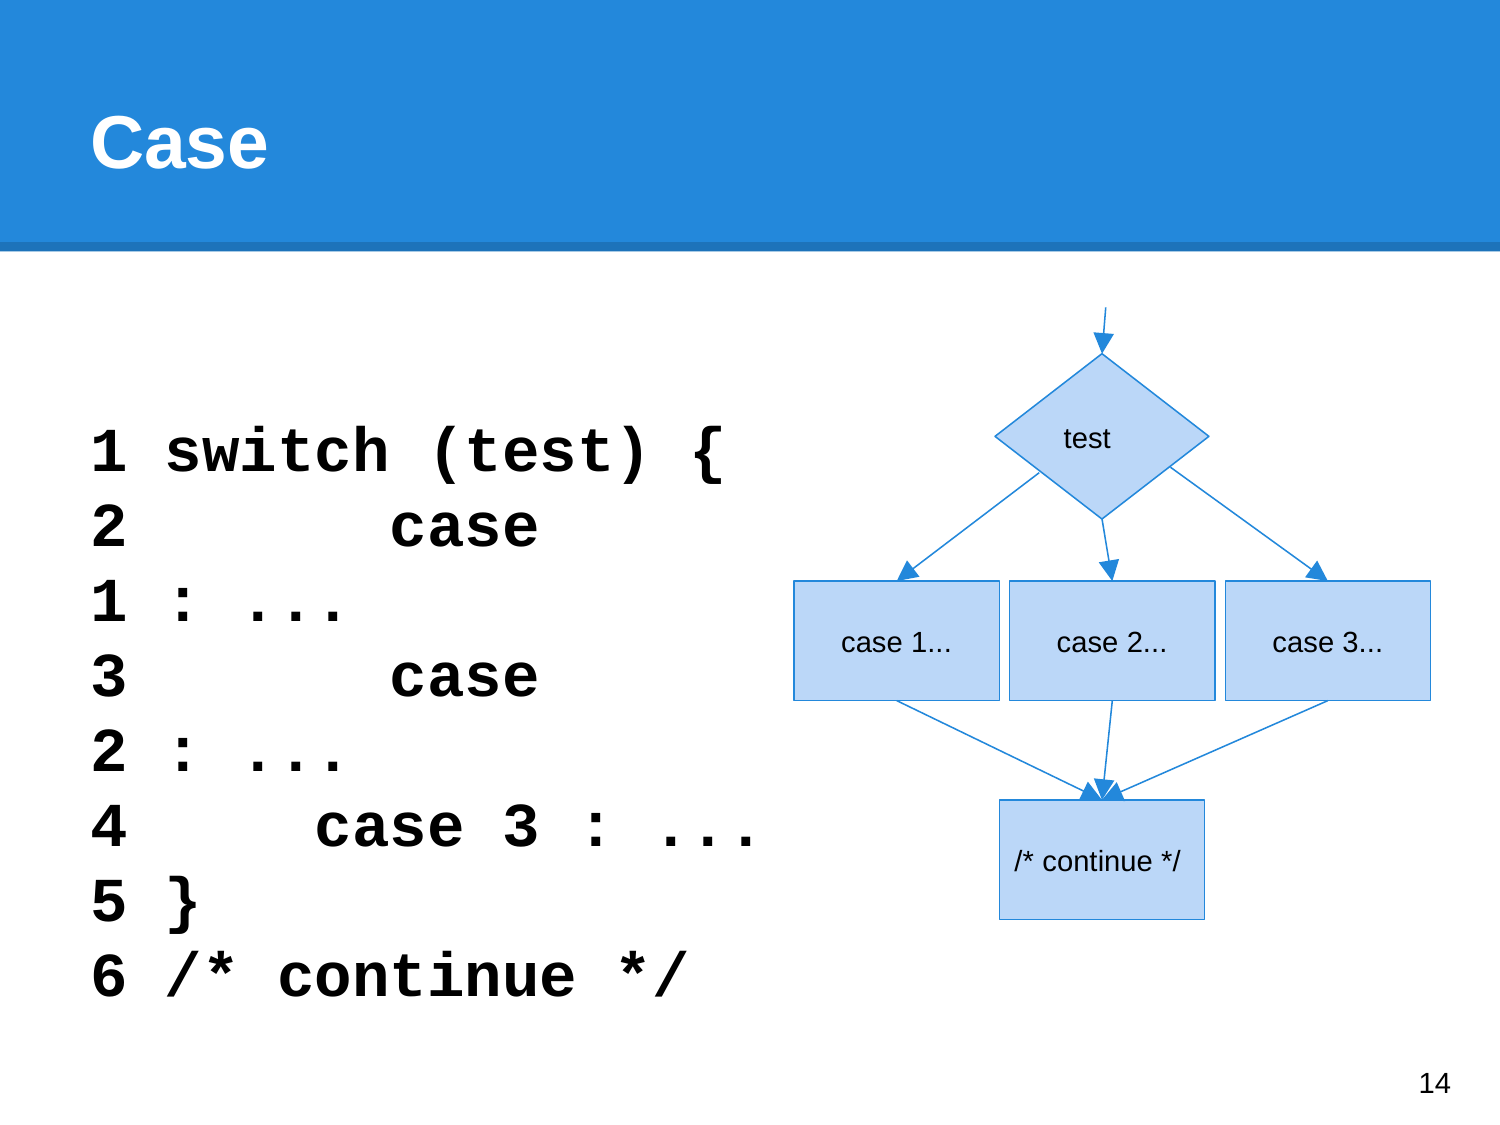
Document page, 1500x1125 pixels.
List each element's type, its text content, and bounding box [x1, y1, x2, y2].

text_box 1 switch (test) { 2 case 1 : ... 3 case 2 : ... 4 case 3 : ... 5 } 6 /* continue */ [74, 401, 823, 897]
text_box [1170, 466, 1329, 582]
title Case [75, 45, 1285, 233]
text_box case 2... [1009, 580, 1215, 699]
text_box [1101, 307, 1106, 354]
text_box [1101, 700, 1113, 801]
text_box test [995, 357, 1209, 518]
text_box /* continue */ [999, 809, 1205, 920]
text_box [1113, 700, 1329, 801]
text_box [896, 700, 1098, 801]
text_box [896, 472, 1040, 582]
text_box case 3... [1225, 580, 1431, 701]
slide_number ‹#› [1403, 1038, 1494, 1125]
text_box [1101, 518, 1113, 582]
text_box case 1... [794, 580, 1000, 701]
